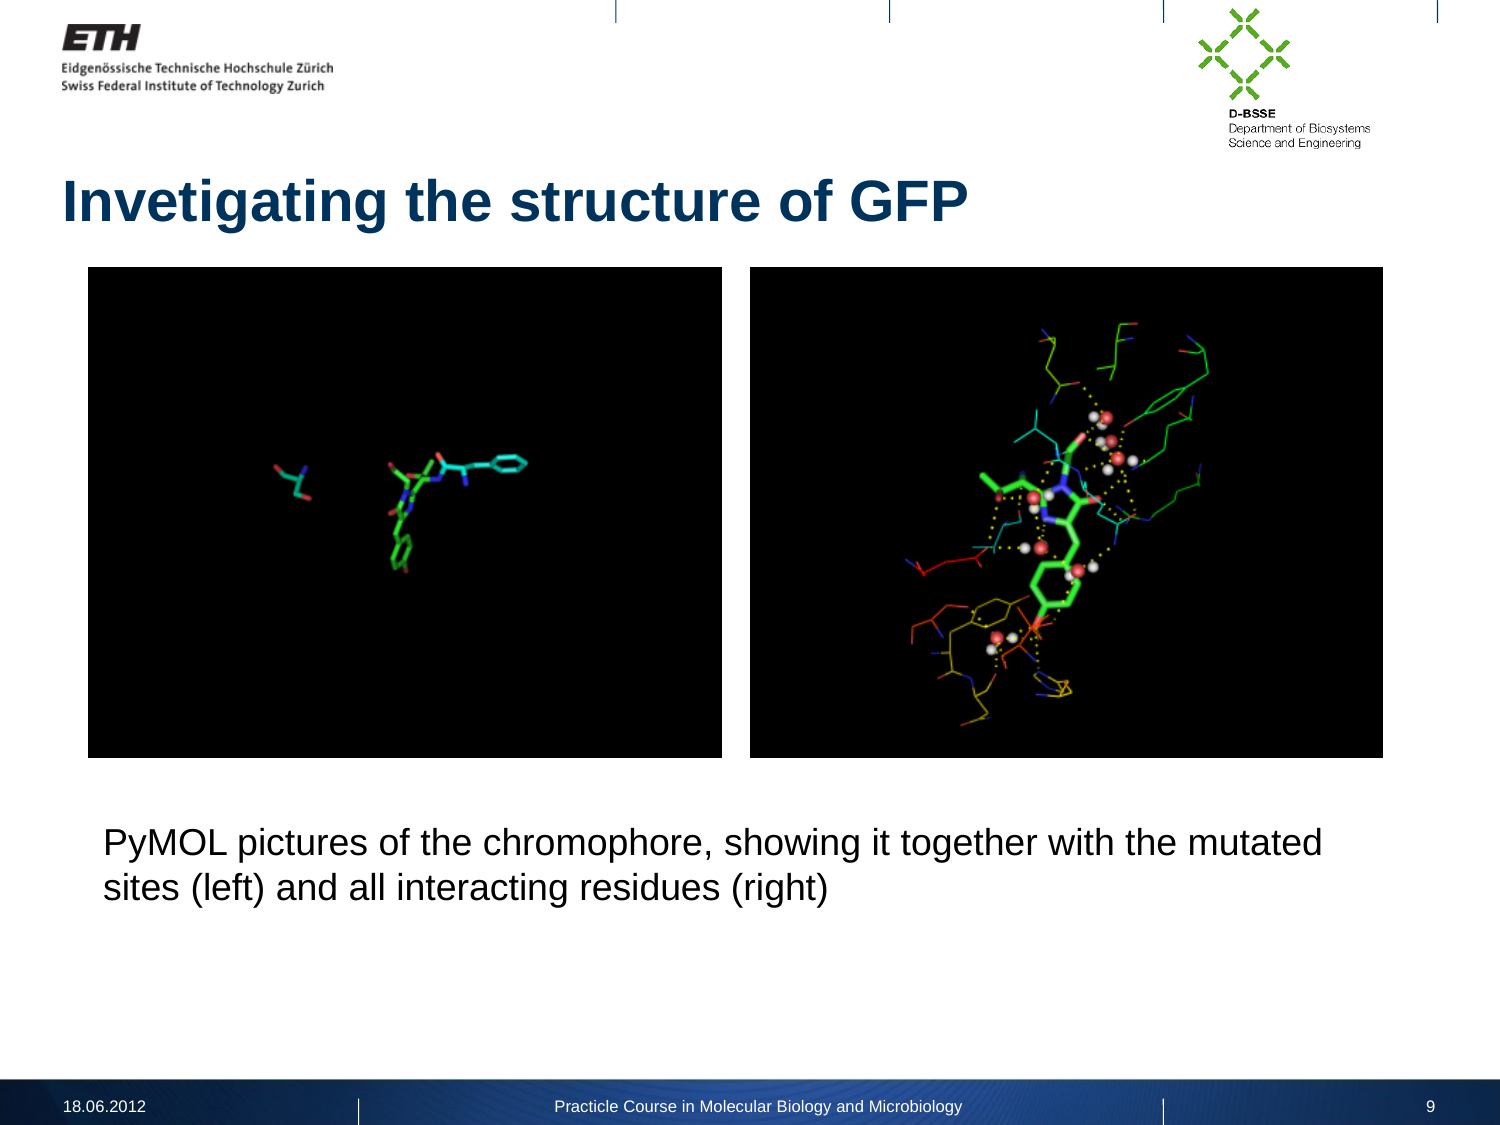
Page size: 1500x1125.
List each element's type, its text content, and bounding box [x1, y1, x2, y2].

footer Practicle Course in Molecular Biology and Microbiology [367, 1088, 1151, 1125]
picture [749, 266, 1383, 758]
text_box PyMOL pictures of the chromophore, showing it together with the mutated sites (left) and all interacting residues (right) [88, 810, 1388, 916]
title Invetigating the structure of GFP [62, 156, 1438, 284]
picture [1198, 8, 1370, 149]
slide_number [47, 1088, 347, 1125]
slide_number 9 [1181, 1088, 1451, 1125]
picture [62, 24, 333, 94]
picture [88, 266, 722, 758]
picture [0, 1078, 1500, 1125]
